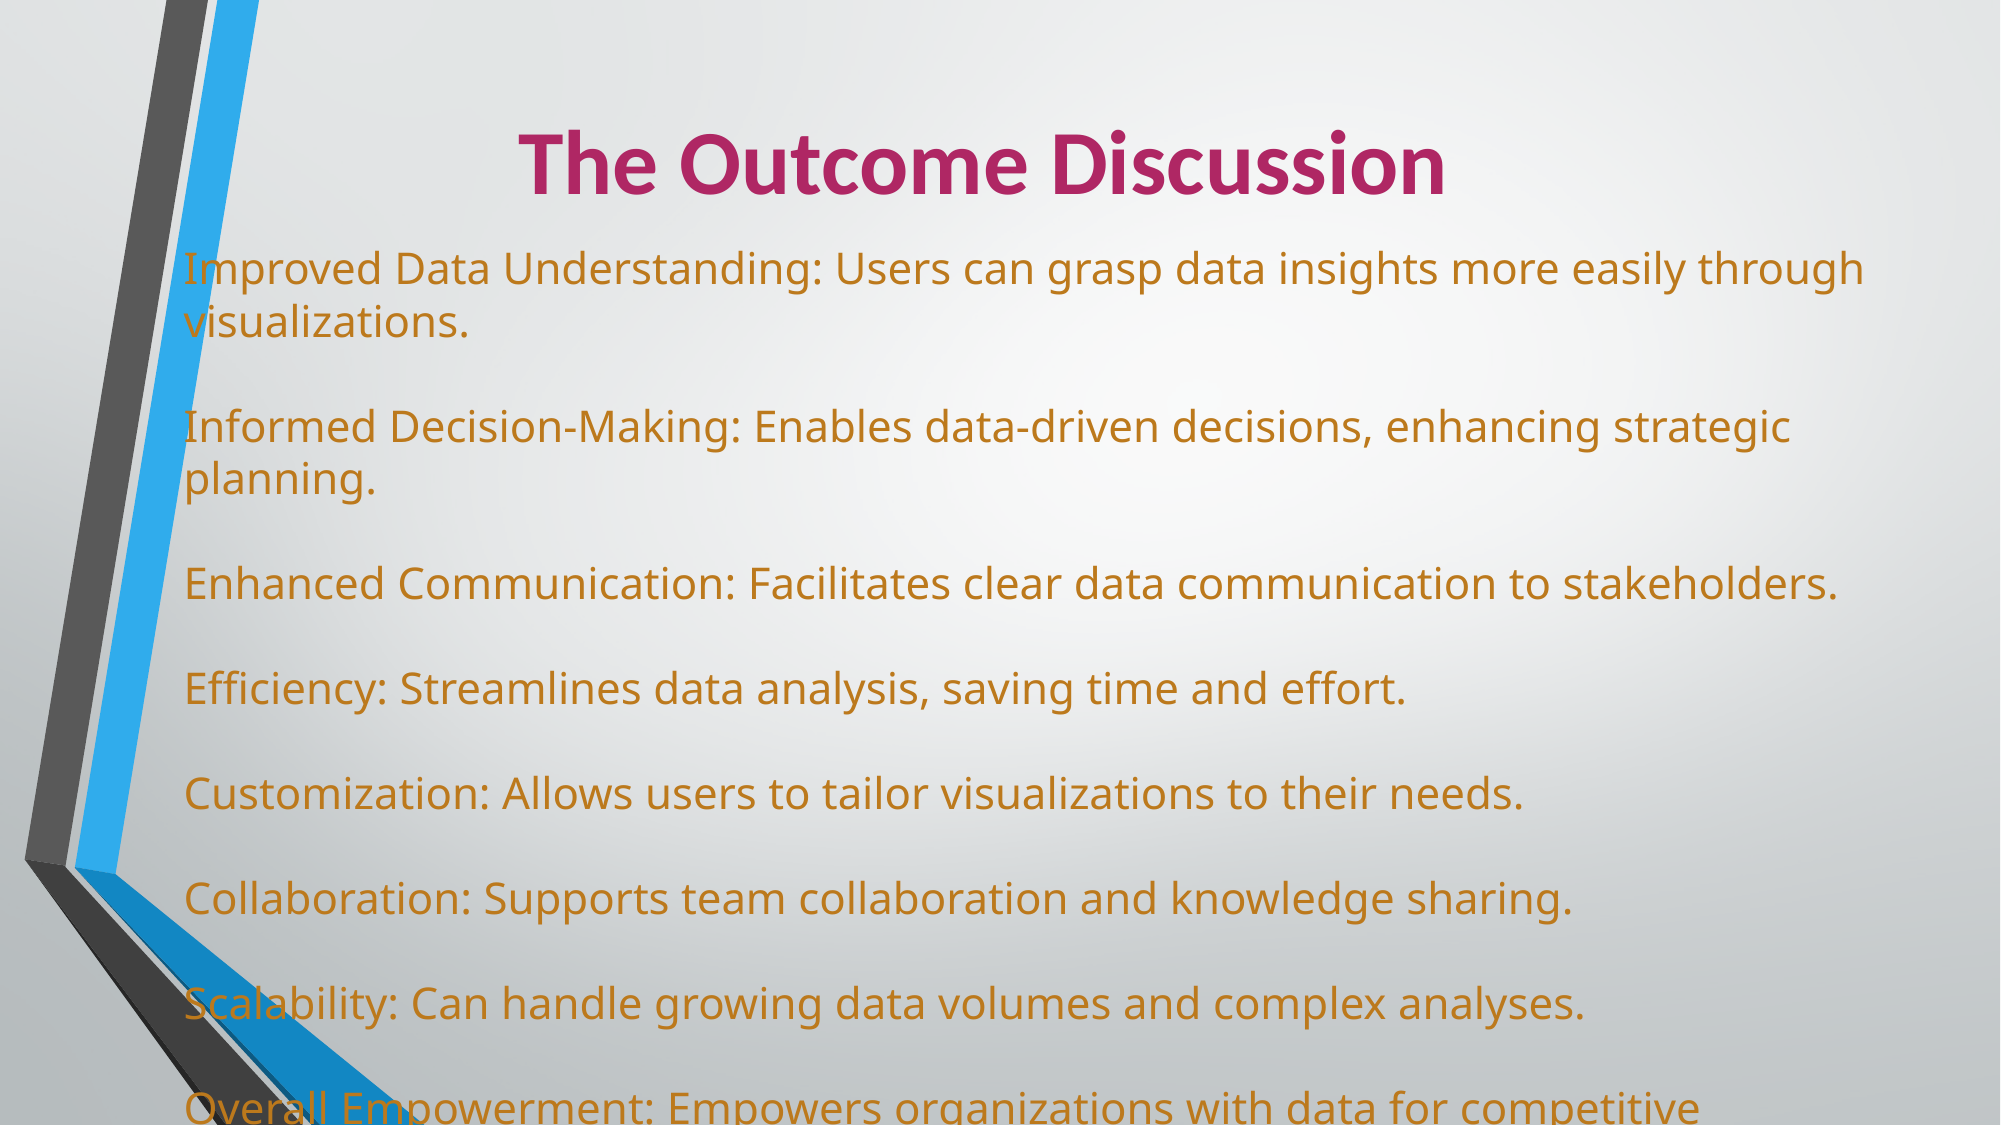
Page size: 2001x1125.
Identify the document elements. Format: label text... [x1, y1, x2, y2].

text_box Improved Data Understanding: Users can grasp data insights more easily through visualizations. Informed Decision-Making: Enables data-driven decisions, enhancing strategic planning. Enhanced Communication: Facilitates clear data communication to stakeholders. Efficiency: Streamlines data analysis, saving time and effort. Customization: Allows users to tailor visualizations to their needs. Collaboration: Supports team collaboration and knowledge sharing. Scalability: Can handle growing data volumes and complex analyses. Overall Empowerment: Empowers organizations with data for competitive advantage. [168, 233, 1958, 1125]
title The Outcome Discussion [9, 7, 1958, 221]
